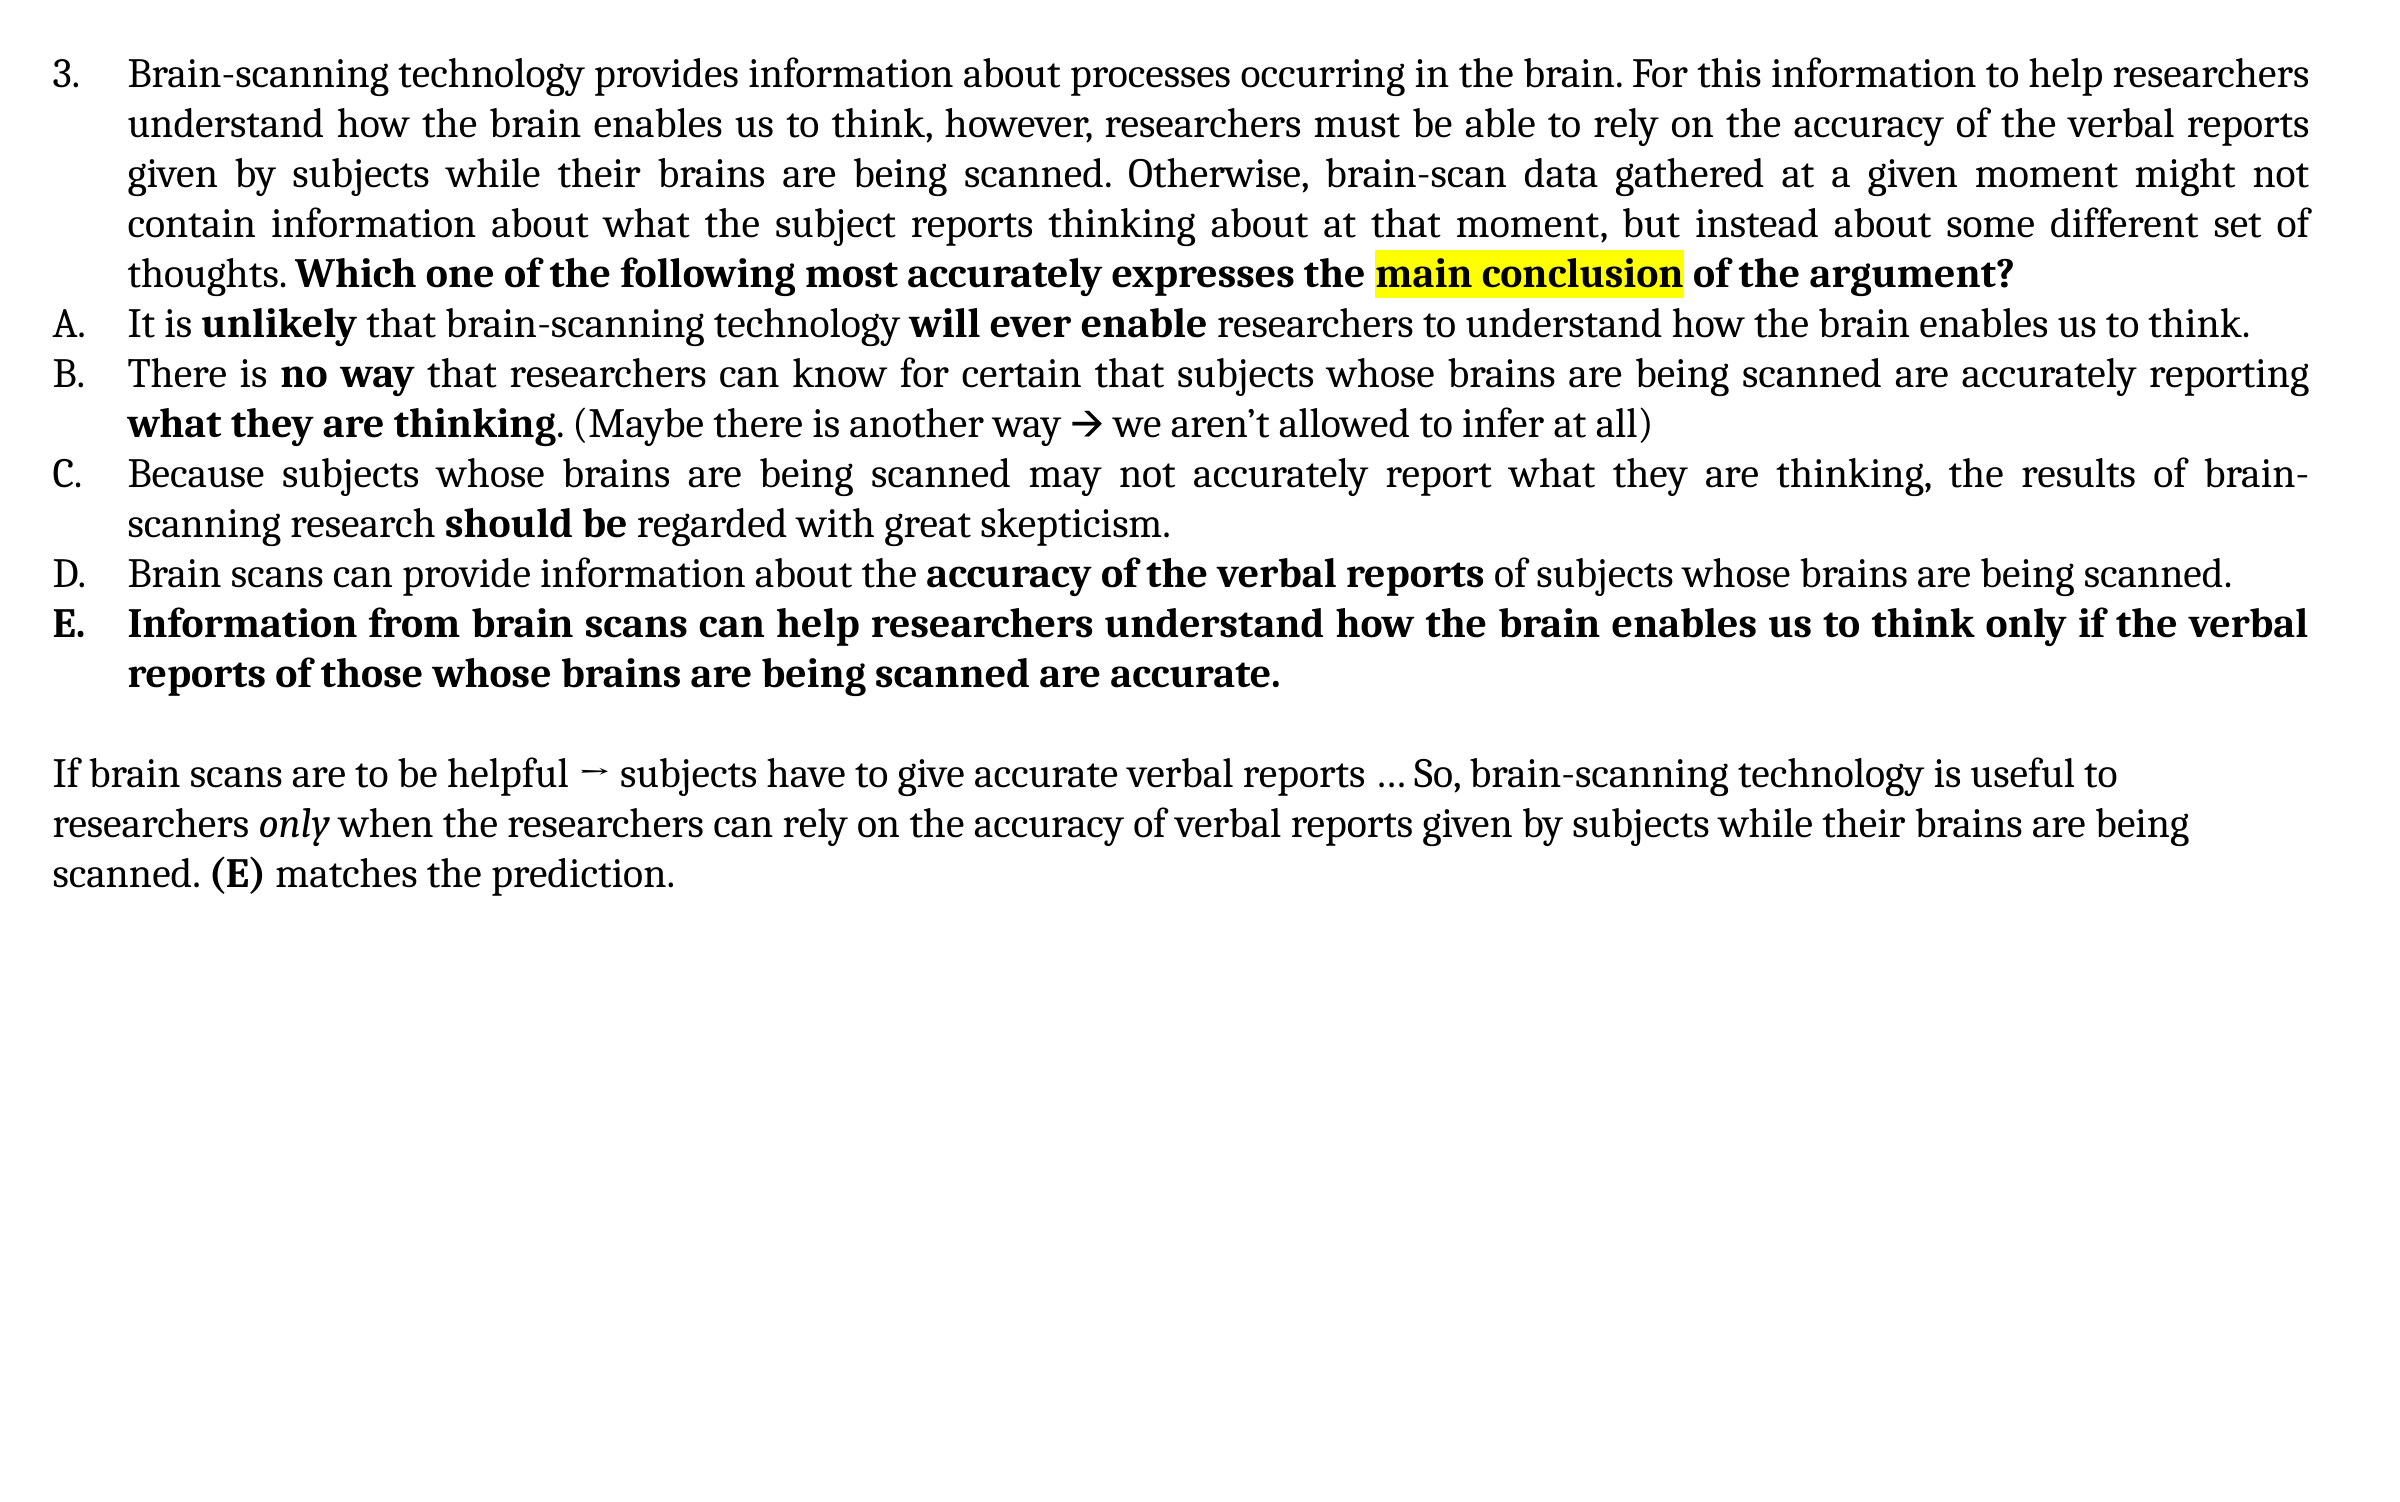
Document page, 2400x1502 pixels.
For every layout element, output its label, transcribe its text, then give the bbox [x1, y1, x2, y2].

text_box Brain-scanning technology provides information about processes occurring in the brain. For this information to help researchers understand how the brain enables us to think, however, researchers must be able to rely on the accuracy of the verbal reports given by subjects while their brains are being scanned. Otherwise, brain-scan data gathered at a given moment might not contain information about what the subject reports thinking about at that moment, but instead about some different set of thoughts. Which one of the following most accurately expresses the main conclusion of the argument? It is unlikely that brain-scanning technology will ever enable researchers to understand how the brain enables us to think. There is no way that researchers can know for certain that subjects whose brains are being scanned are accurately reporting what they are thinking. (Maybe there is another way 🡪 we aren’t allowed to infer at all) Because subjects whose brains are being scanned may not accurately report what they are thinking, the results of brain-scanning research should be regarded with great skepticism. Brain scans can provide information about the accuracy of the verbal reports of subjects whose brains are being scanned. Information from brain scans can help researchers understand how the brain enables us to think only if the verbal reports of those whose brains are being scanned are accurate. If brain scans are to be helpful → subjects have to give accurate verbal reports … So, brain-scanning technology is useful to researchers only when the researchers can rely on the accuracy of verbal reports given by subjects while their brains are being scanned. (E) matches the prediction. [37, 38, 2325, 904]
